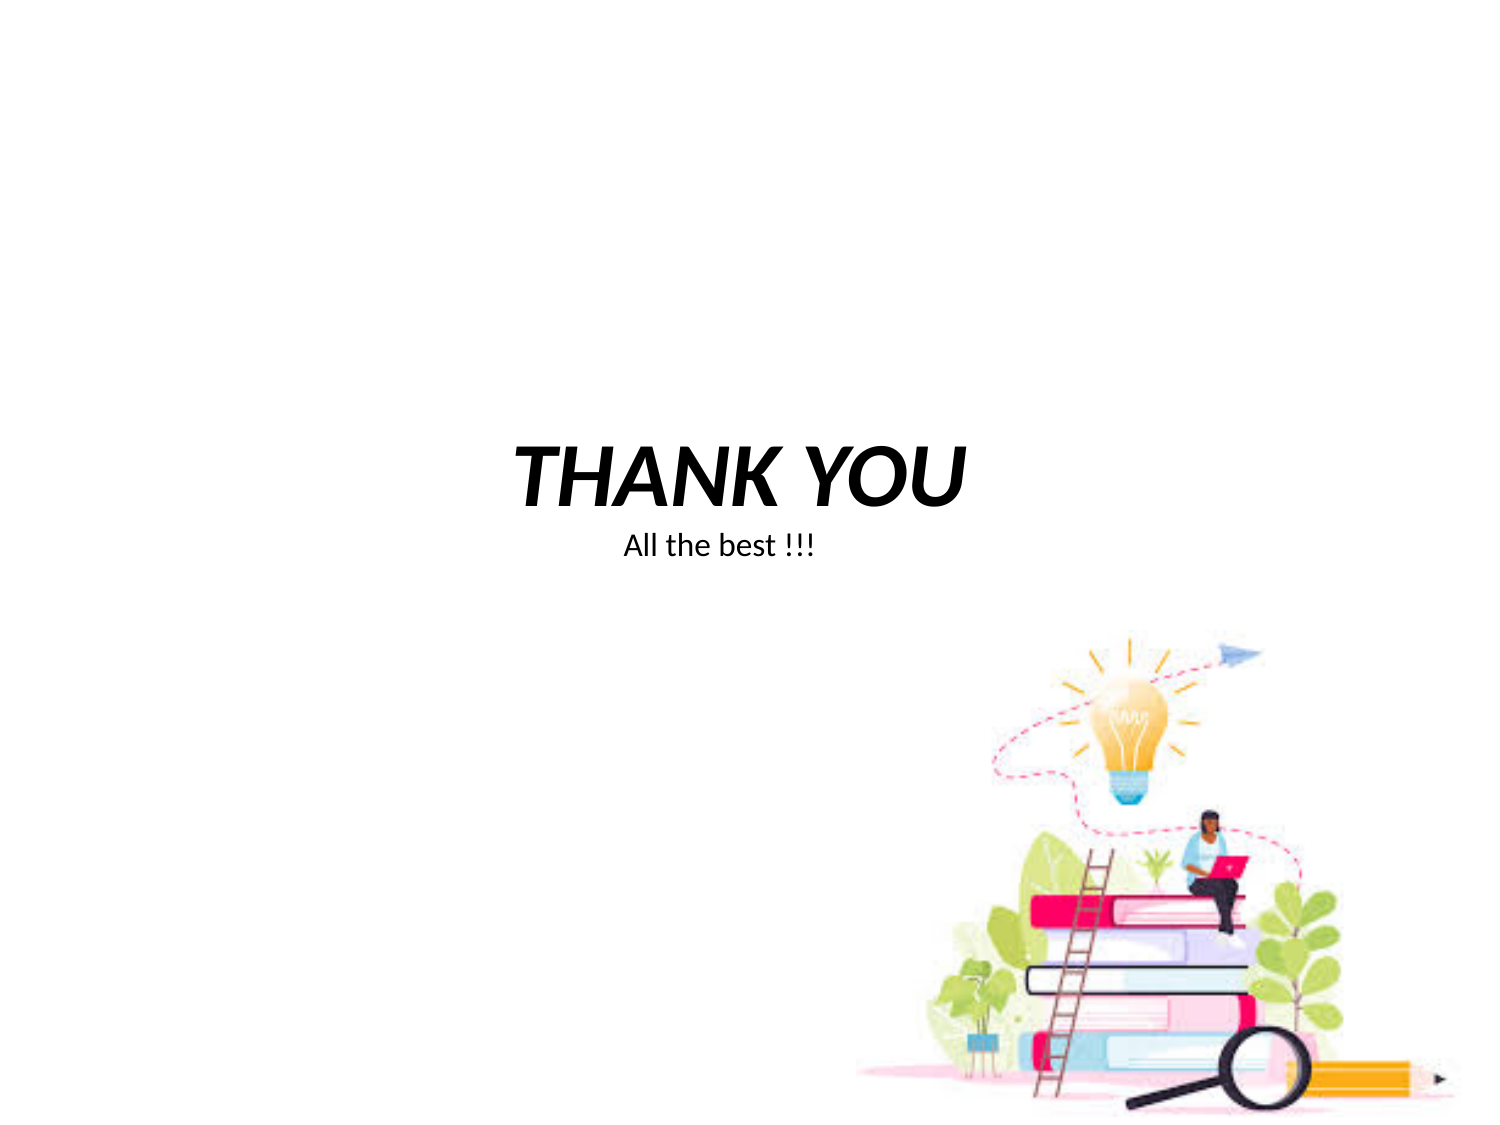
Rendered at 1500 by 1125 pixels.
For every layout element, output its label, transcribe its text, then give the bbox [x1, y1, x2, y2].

picture [855, 630, 1461, 1125]
title THANK YOU [112, 349, 1388, 591]
subtitle All the best !!! [194, 515, 1245, 803]
